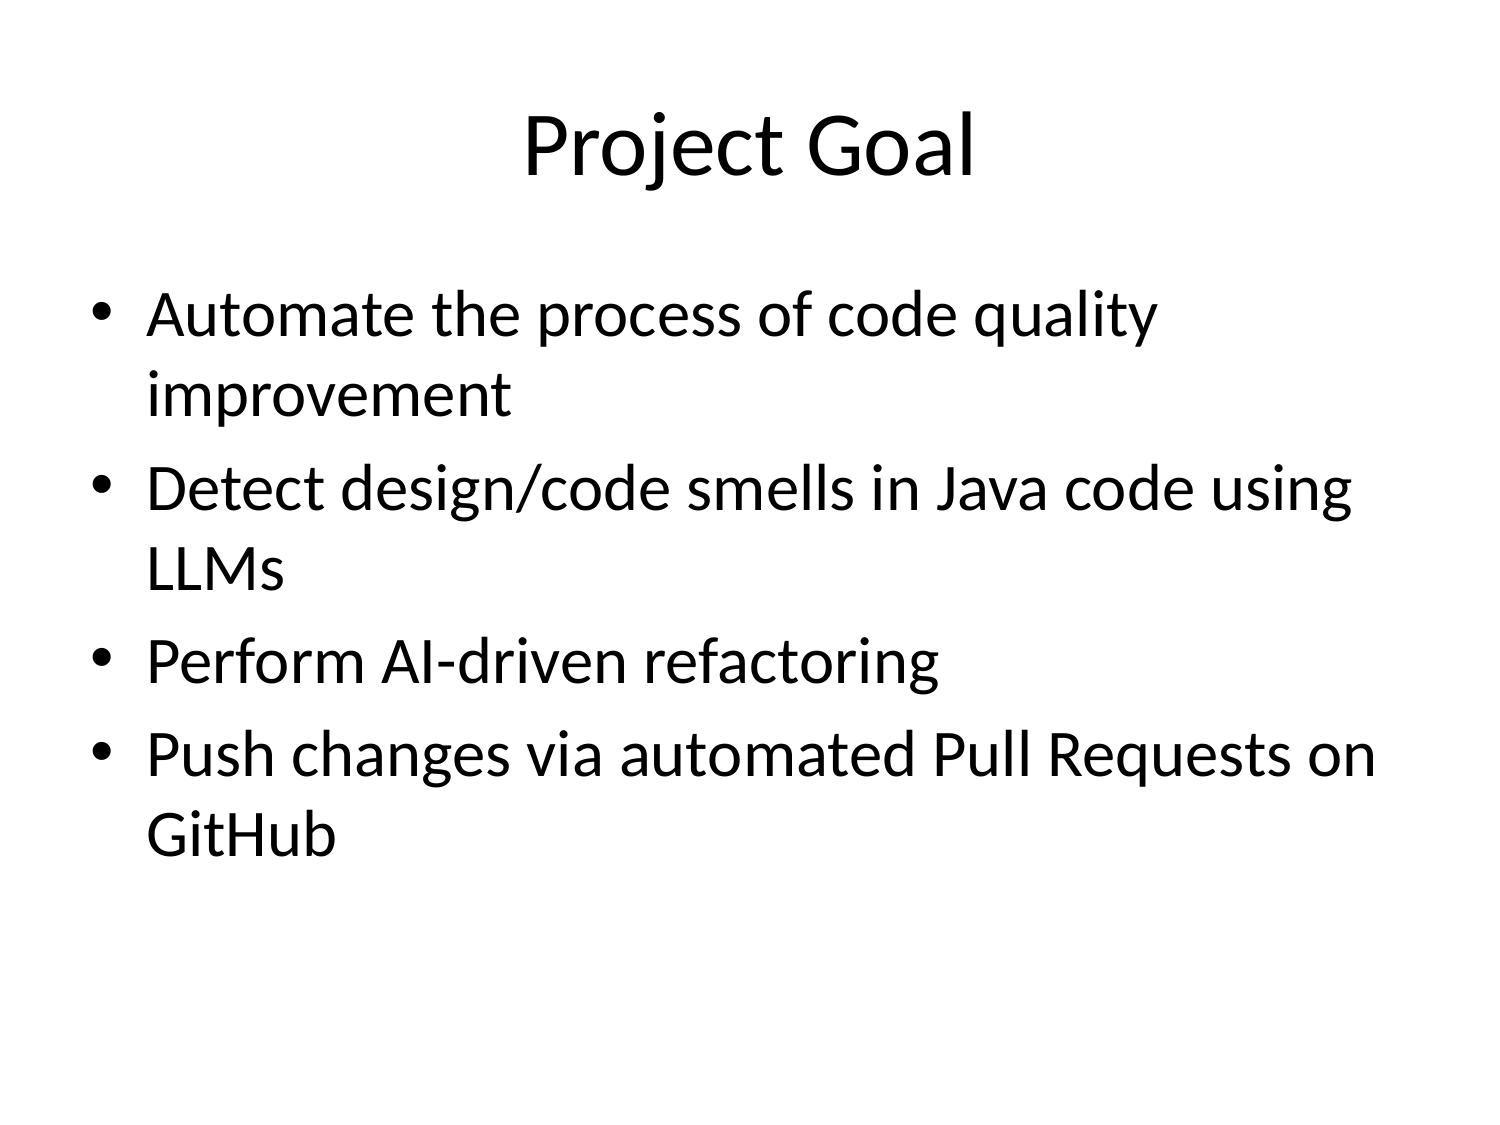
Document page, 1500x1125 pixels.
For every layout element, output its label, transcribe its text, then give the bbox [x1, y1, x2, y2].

list Automate the process of code quality improvement Detect design/code smells in Java code using LLMs Perform AI-driven refactoring Push changes via automated Pull Requests on GitHub [75, 262, 1425, 1005]
title Project Goal [75, 45, 1425, 233]
